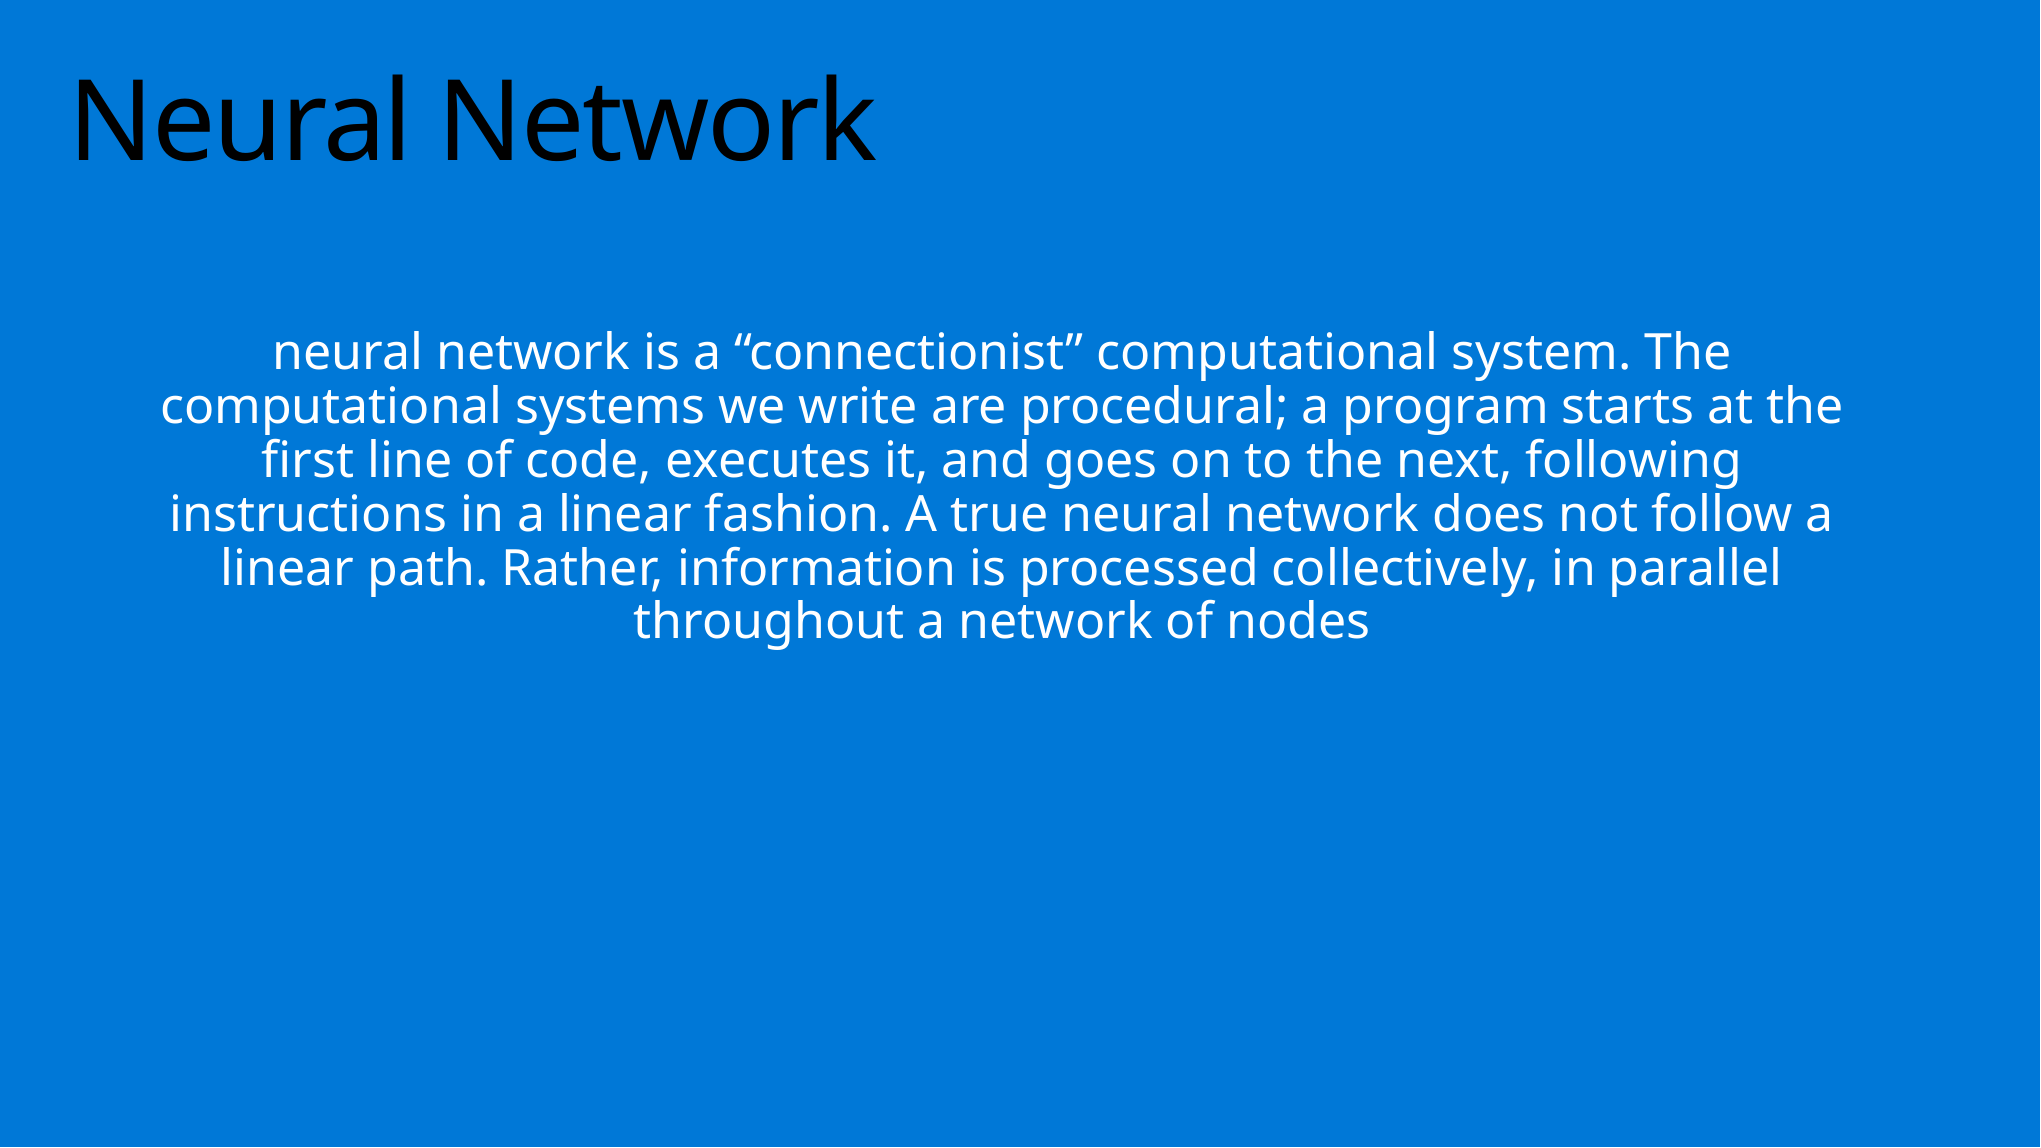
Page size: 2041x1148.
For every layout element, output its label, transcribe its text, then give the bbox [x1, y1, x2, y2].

title Neural Network [45, 48, 1996, 199]
text_box neural network is a “connectionist” computational system. The computational systems we write are procedural; a program starts at the first line of code, executes it, and goes on to the next, following instructions in a linear fashion. A true neural network does not follow a linear path. Rather, information is processed collectively, in parallel throughout a network of nodes [86, 301, 1918, 741]
